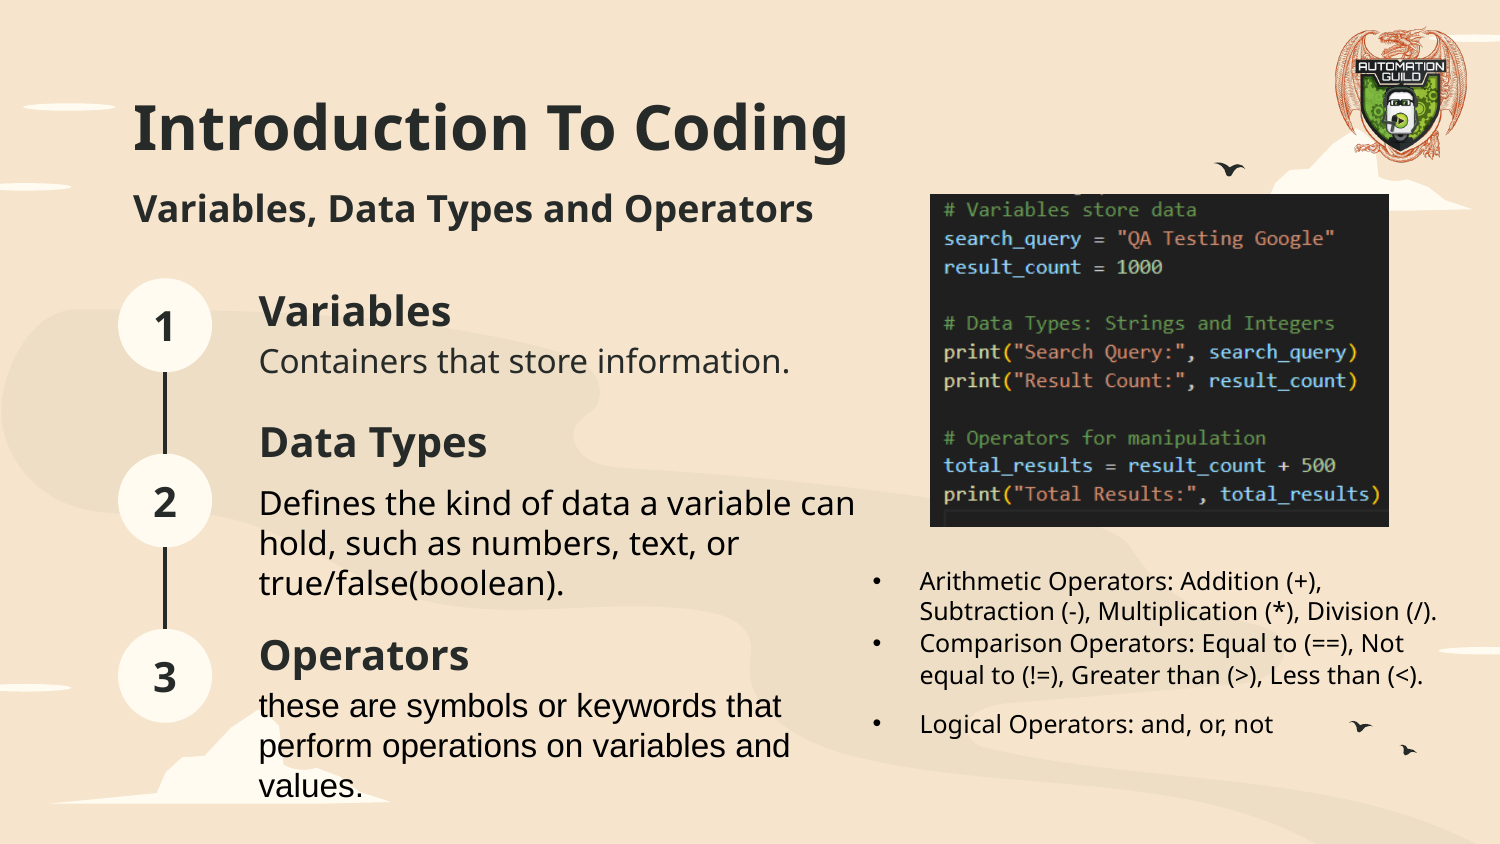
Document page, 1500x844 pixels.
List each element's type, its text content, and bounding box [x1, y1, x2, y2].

text_box Variables [243, 285, 925, 335]
text_box 1 [118, 278, 213, 373]
picture [930, 0, 1500, 527]
text_box Data Types [243, 415, 674, 466]
text_box 3 [118, 628, 213, 723]
title Introduction To Coding [118, 72, 1294, 167]
text_box Variables, Data Types and Operators [118, 182, 964, 233]
text_box these are symbols or keywords that perform operations on variables and values. [243, 669, 872, 764]
text_box Arithmetic Operators: Addition (+), Subtraction (-), Multiplication (*), Division (/). Comparison Operators: Equal to (==), Not equal to (!=), Greater than (>), Less than (<). Logical Operators: and, or, not [857, 558, 1463, 746]
text_box 2 [118, 453, 213, 548]
text_box Operators [243, 628, 550, 669]
text_box Defines the kind of data a variable can hold, such as numbers, text, or true/false(boolean). [243, 467, 932, 561]
text_box Containers that store information. [243, 325, 820, 420]
